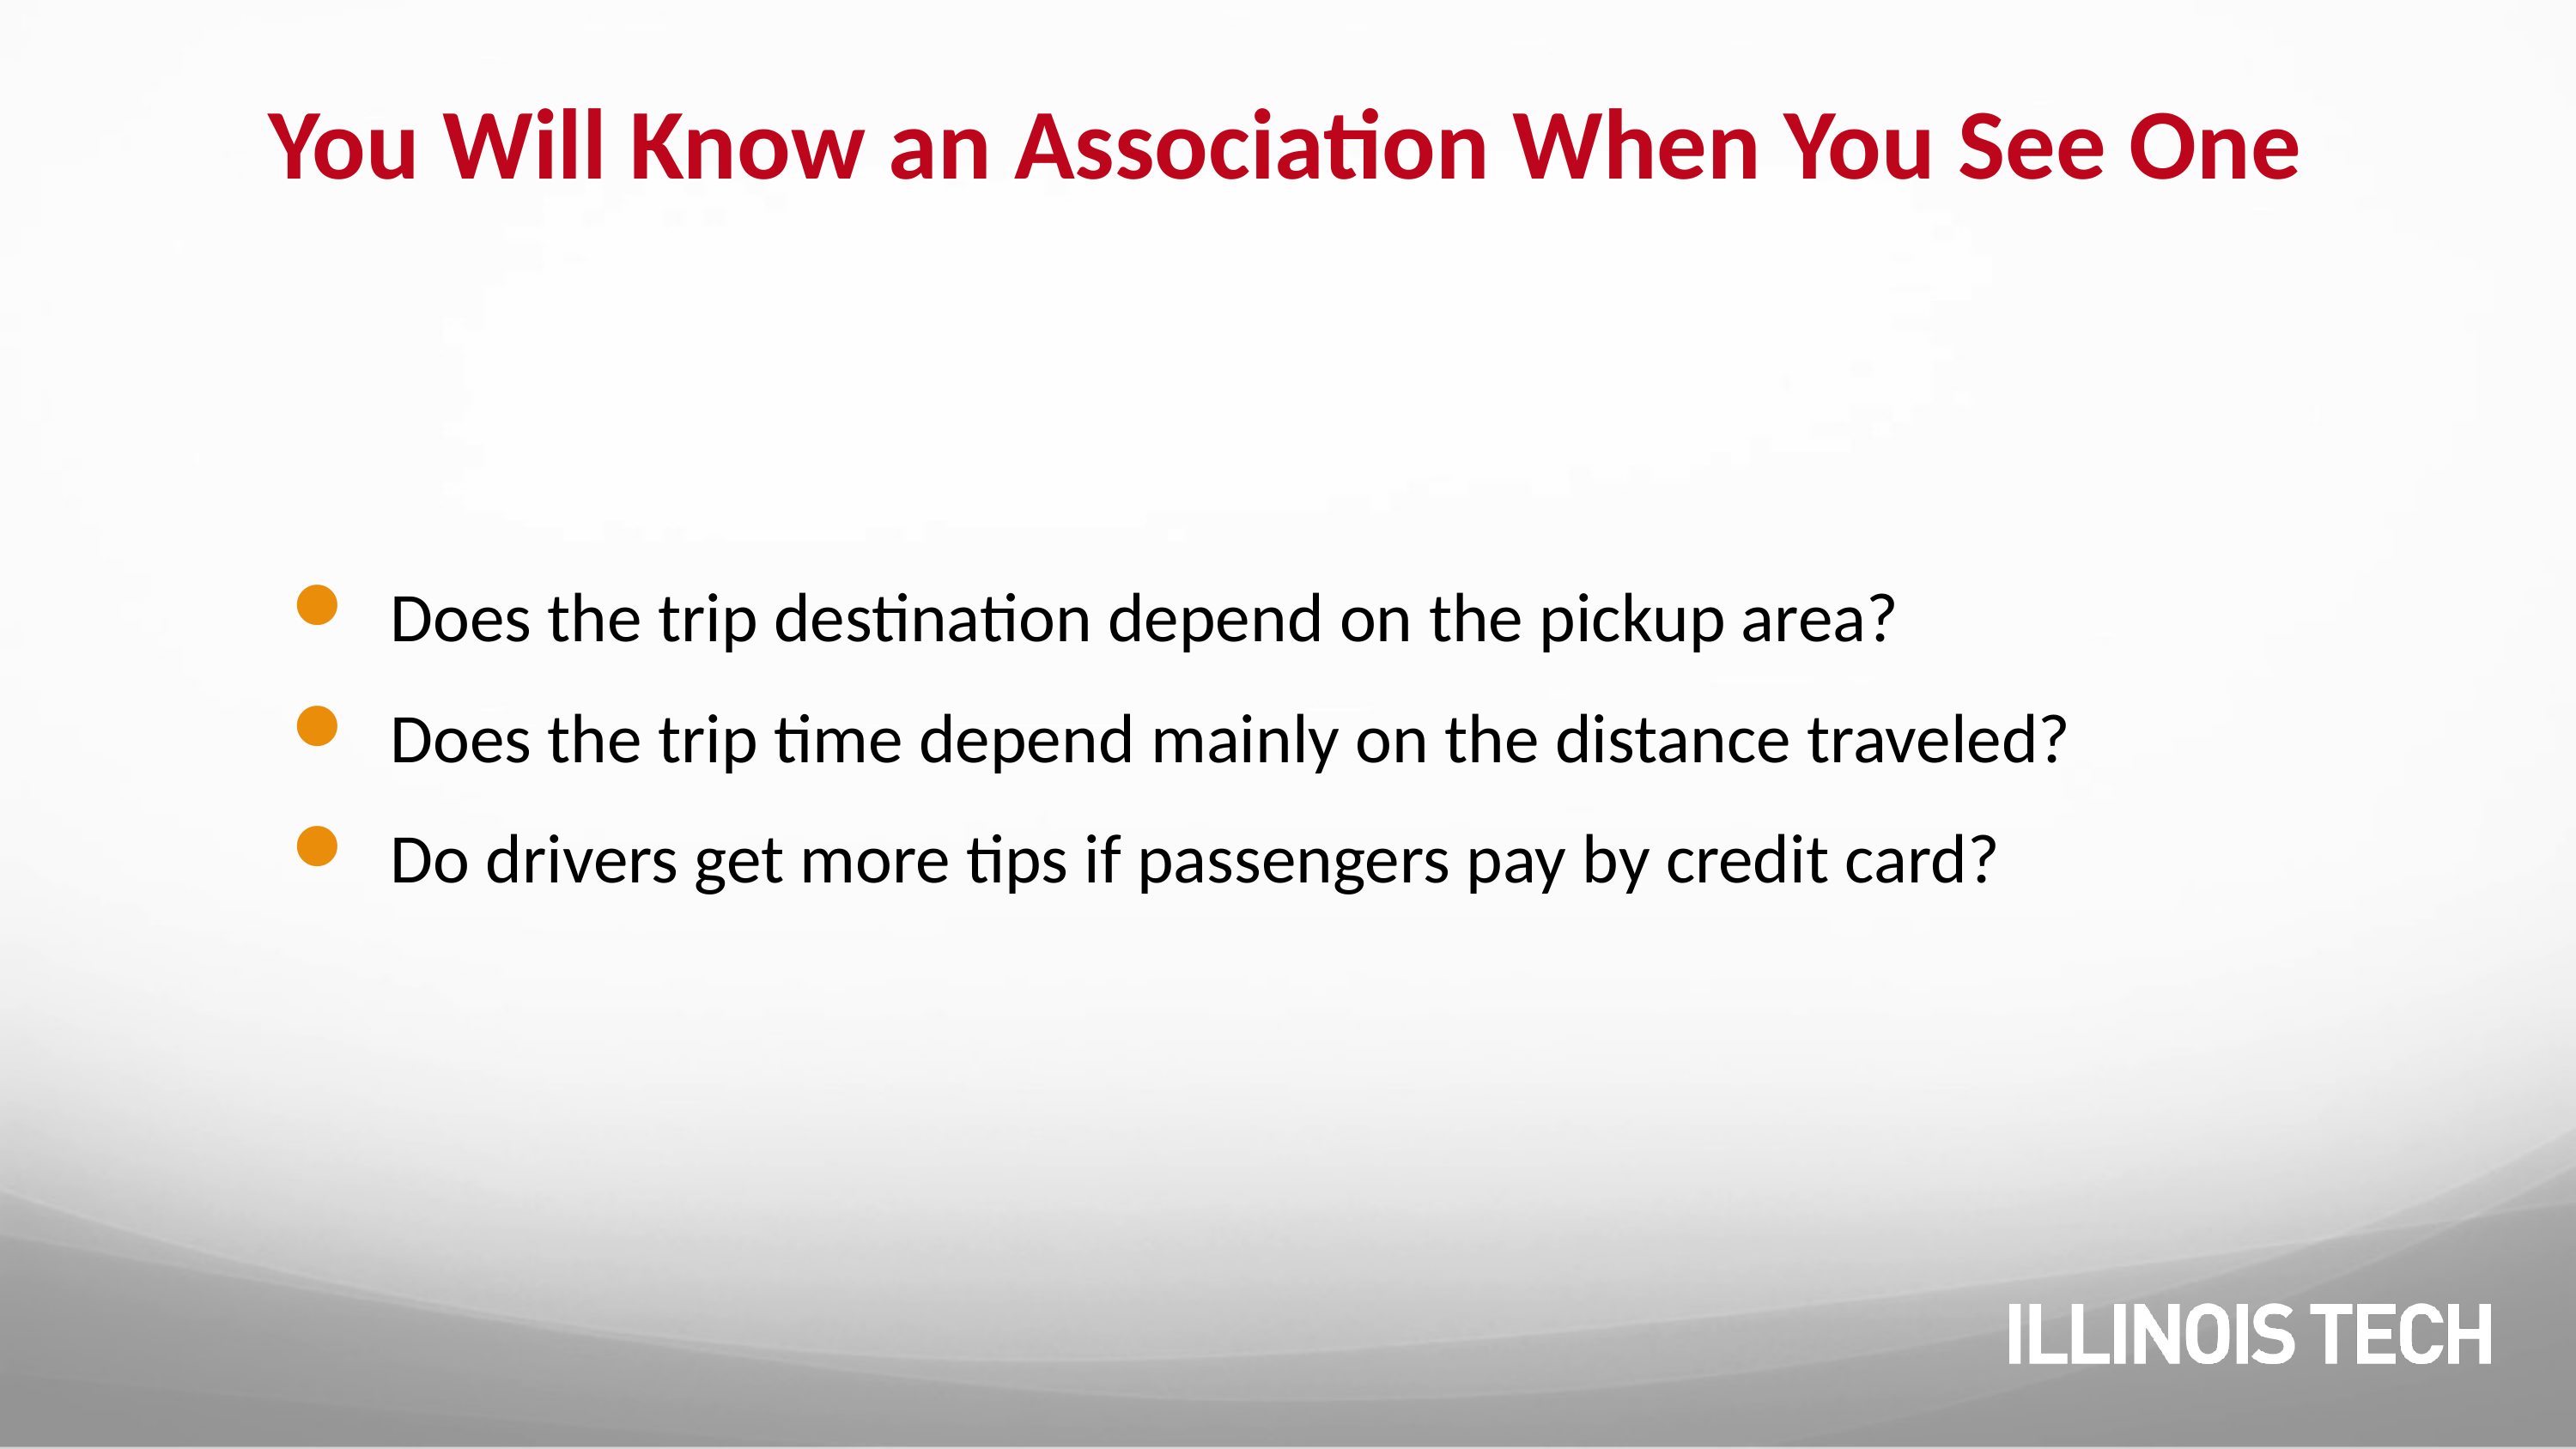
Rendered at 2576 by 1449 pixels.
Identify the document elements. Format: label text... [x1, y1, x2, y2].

title You Will Know an Association When You See One [174, 0, 2397, 277]
picture [0, 0, 2576, 1449]
list Does the trip destination depend on the pickup area? Does the trip time depend mainly on the distance traveled? Do drivers get more tips if passengers pay by credit card? [278, 402, 2147, 1046]
